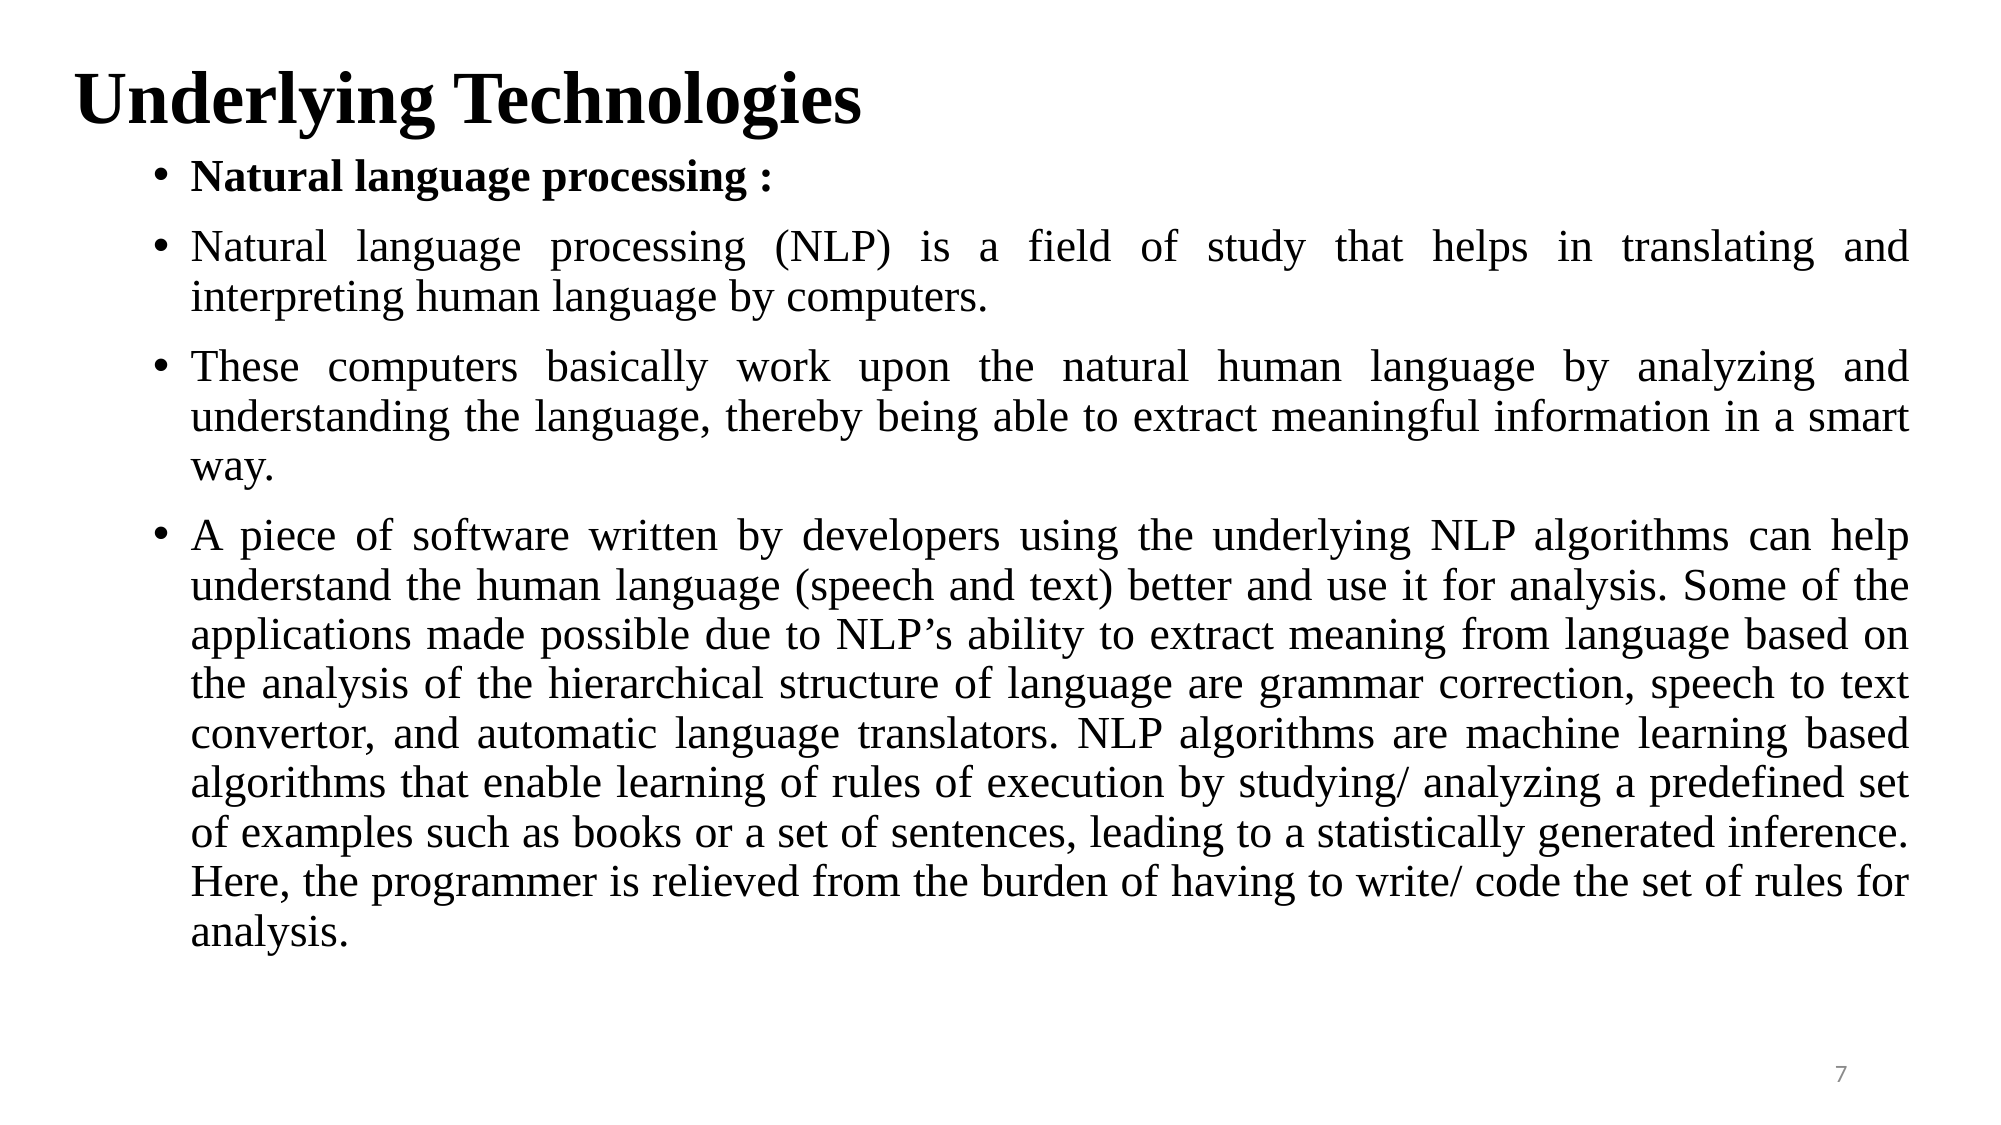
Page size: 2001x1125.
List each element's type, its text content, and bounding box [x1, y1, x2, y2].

slide_number 7 [1412, 1042, 1863, 1103]
title Underlying Technologies [58, 35, 1957, 254]
list Natural language processing : Natural language processing (NLP) is a field of study that helps in translating and interpreting human language by computers. These computers basically work upon the natural human language by analyzing and understanding the language, thereby being able to extract meaningful information in a smart way. A piece of software written by developers using the underlying NLP algorithms can help understand the human language (speech and text) better and use it for analysis. Some of the applications made possible due to NLP’s ability to extract meaning from language based on the analysis of the hierarchical structure of language are grammar correction, speech to text convertor, and automatic language translators. NLP algorithms are machine learning based algorithms that enable learning of rules of execution by studying/ analyzing a predefined set of examples such as books or a set of sentences, leading to a statistically generated inference. Here, the programmer is relieved from the burden of having to write/ code the set of rules for analysis. [138, 144, 1927, 912]
